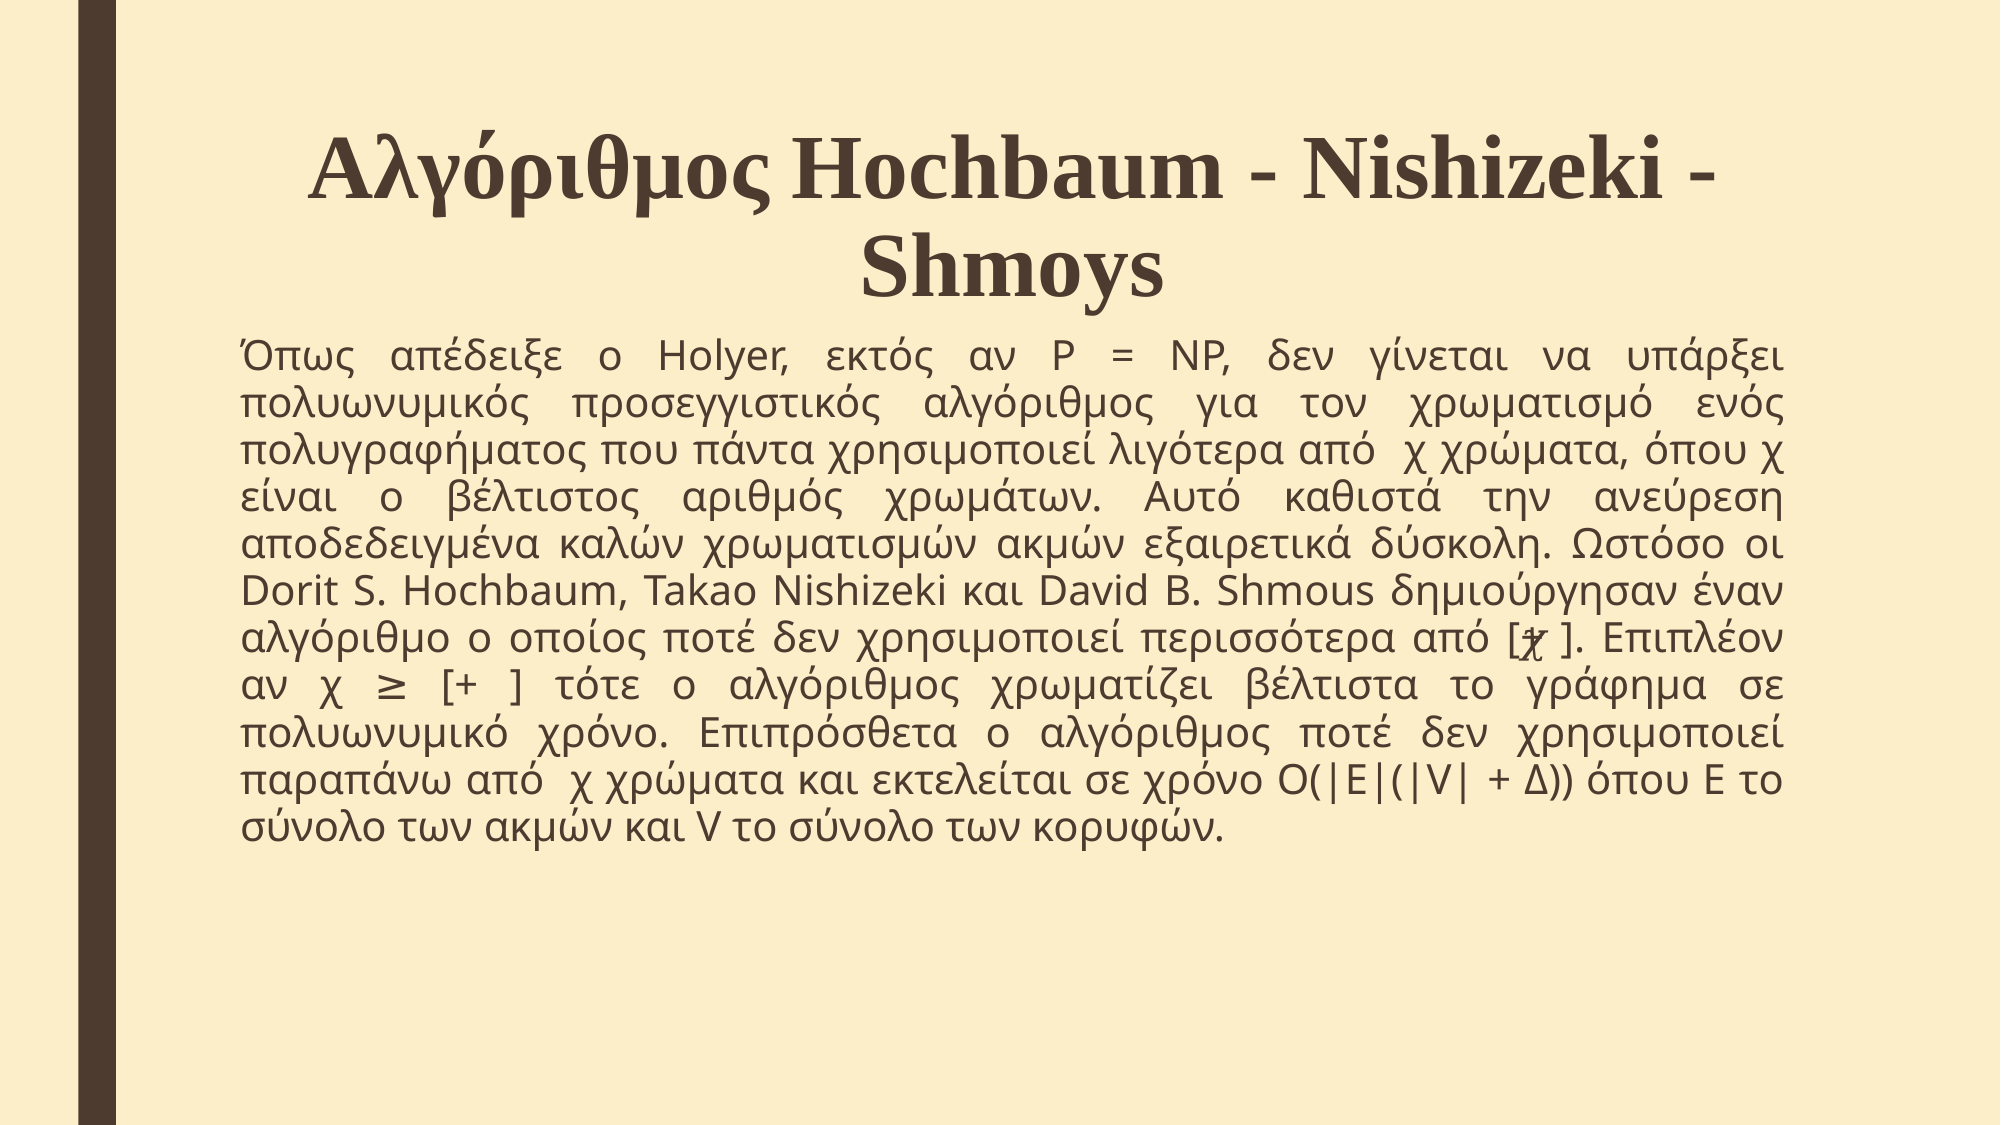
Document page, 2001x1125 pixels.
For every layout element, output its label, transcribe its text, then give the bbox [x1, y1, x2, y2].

title Αλγόριθμος Hochbaum - Nishizeki - Shmoys [225, 112, 1800, 357]
